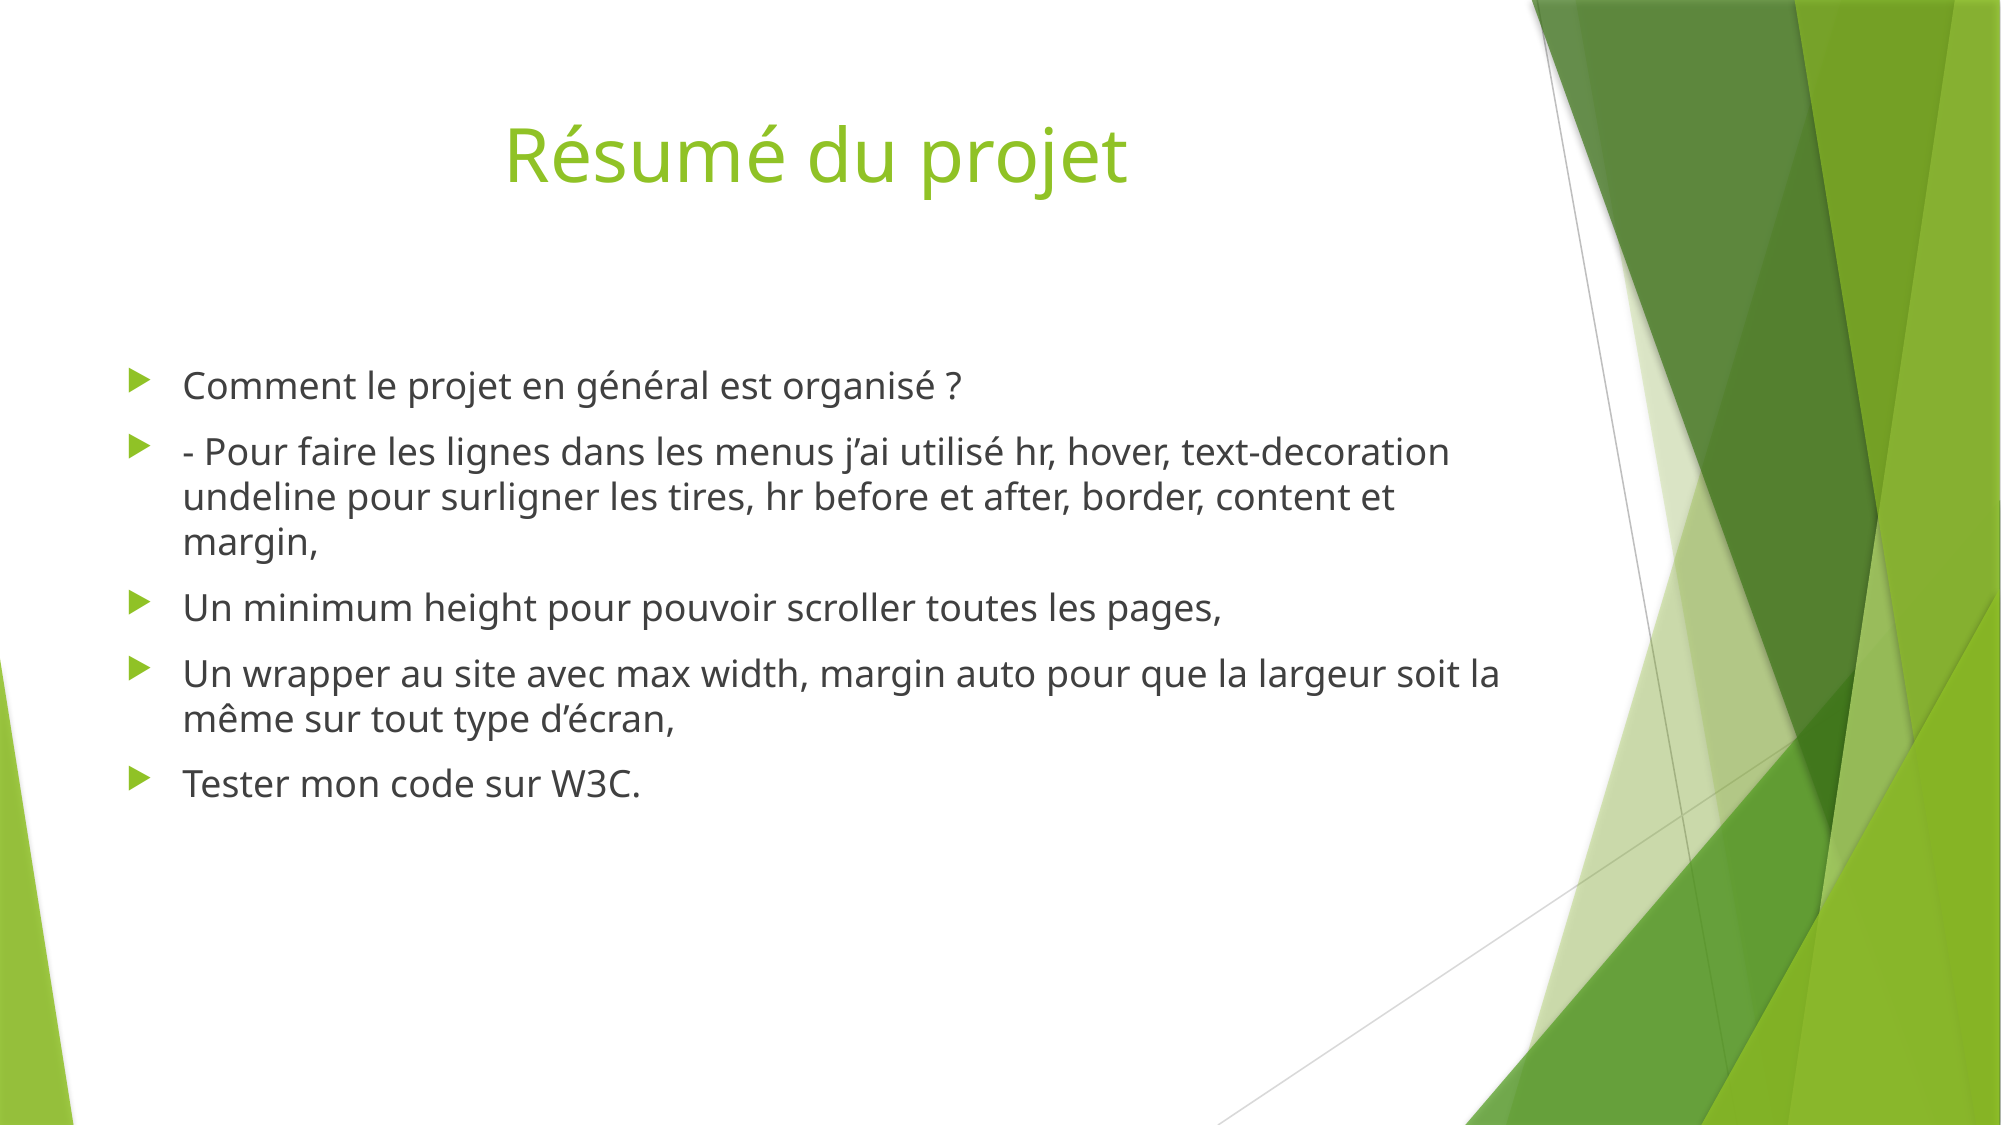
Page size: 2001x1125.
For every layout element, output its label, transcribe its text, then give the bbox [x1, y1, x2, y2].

title Résumé du projet [111, 99, 1522, 317]
list Comment le projet en général est organisé ? - Pour faire les lignes dans les menus j’ai utilisé hr, hover, text-decoration undeline pour surligner les tires, hr before et after, border, content et margin, Un minimum height pour pouvoir scroller toutes les pages, Un wrapper au site avec max width, margin auto pour que la largeur soit la même sur tout type d’écran, Tester mon code sur W3C. [111, 354, 1522, 992]
